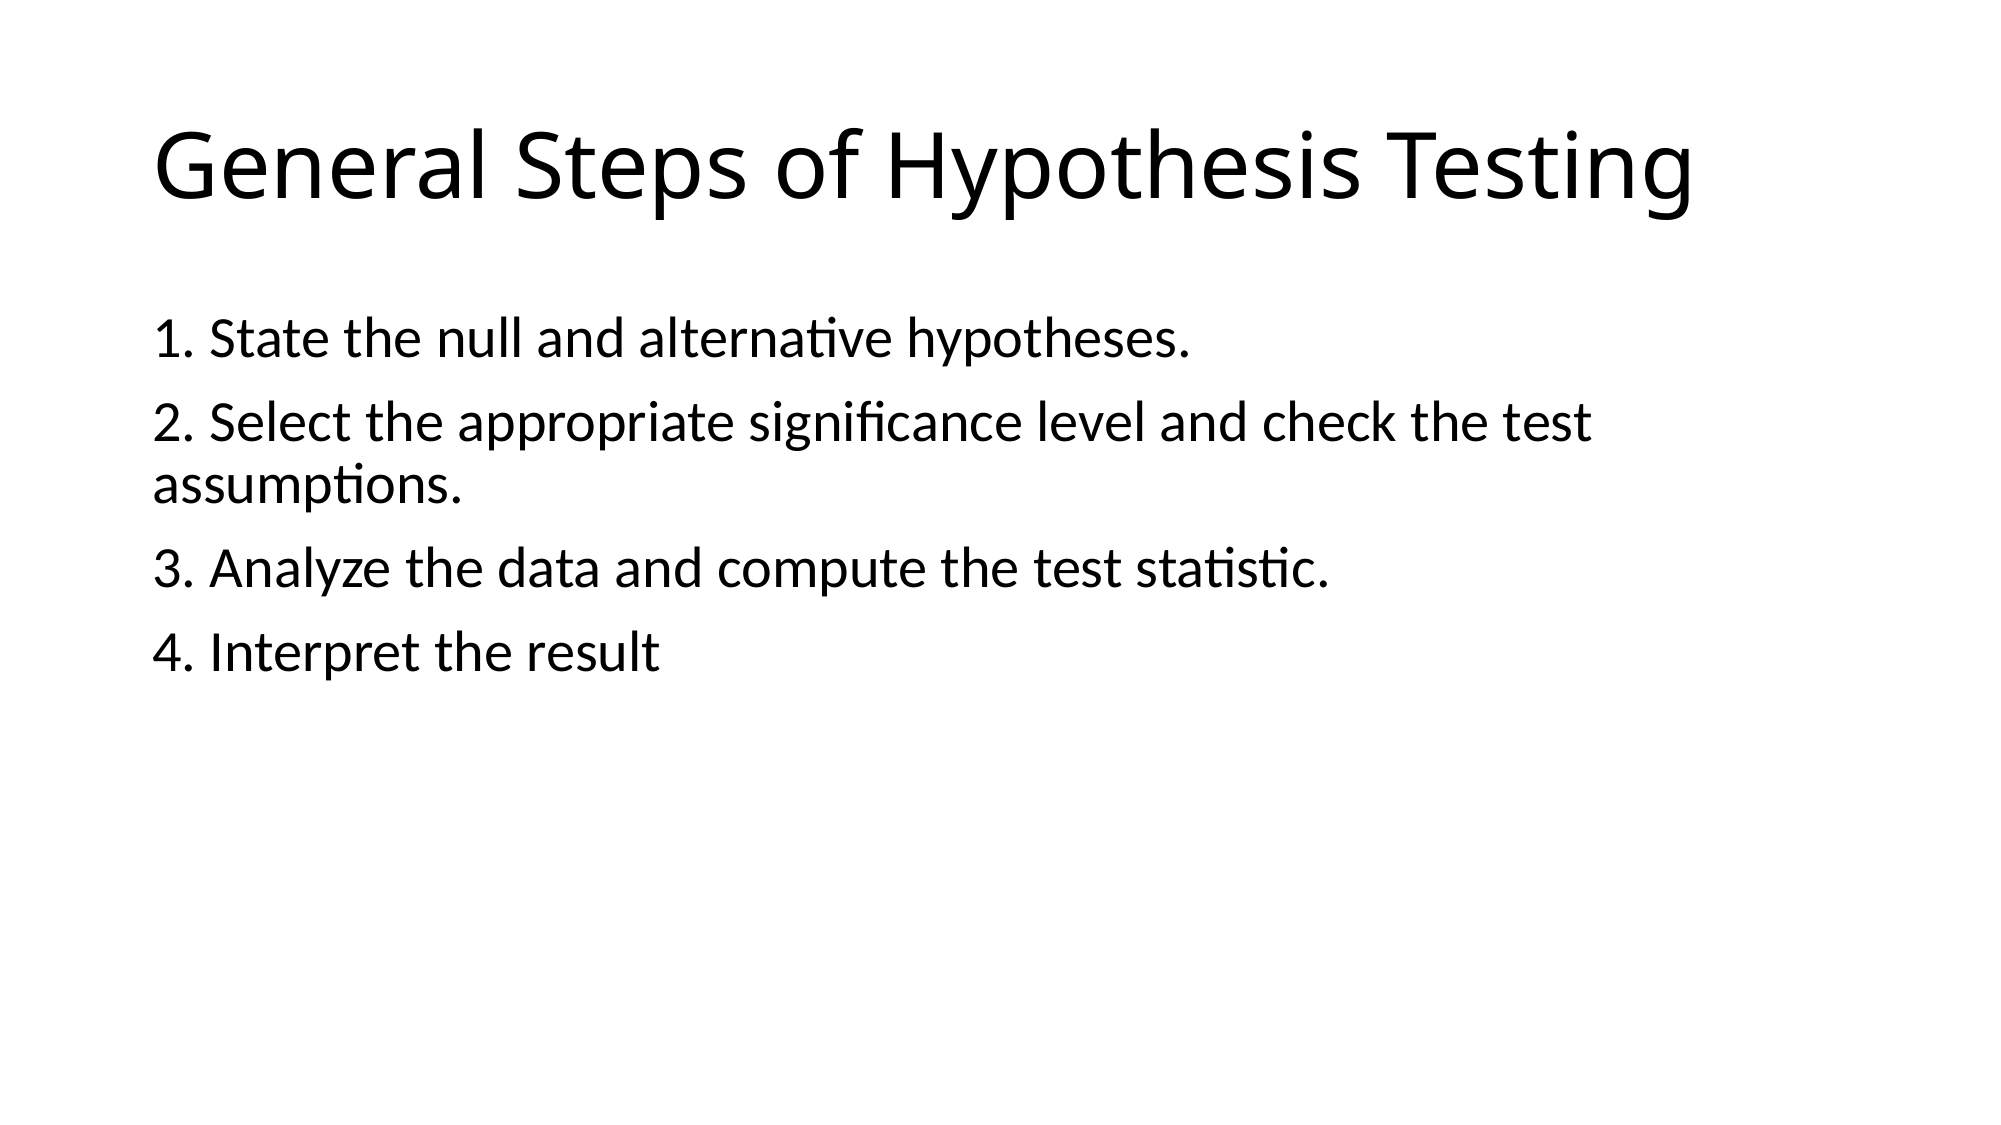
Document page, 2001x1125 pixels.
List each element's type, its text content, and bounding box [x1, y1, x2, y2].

title General Steps of Hypothesis Testing [137, 59, 1863, 278]
list 1. State the null and alternative hypotheses. 2. Select the appropriate significance level and check the test assumptions. 3. Analyze the data and compute the test statistic. 4. Interpret the result [137, 299, 1863, 1014]
